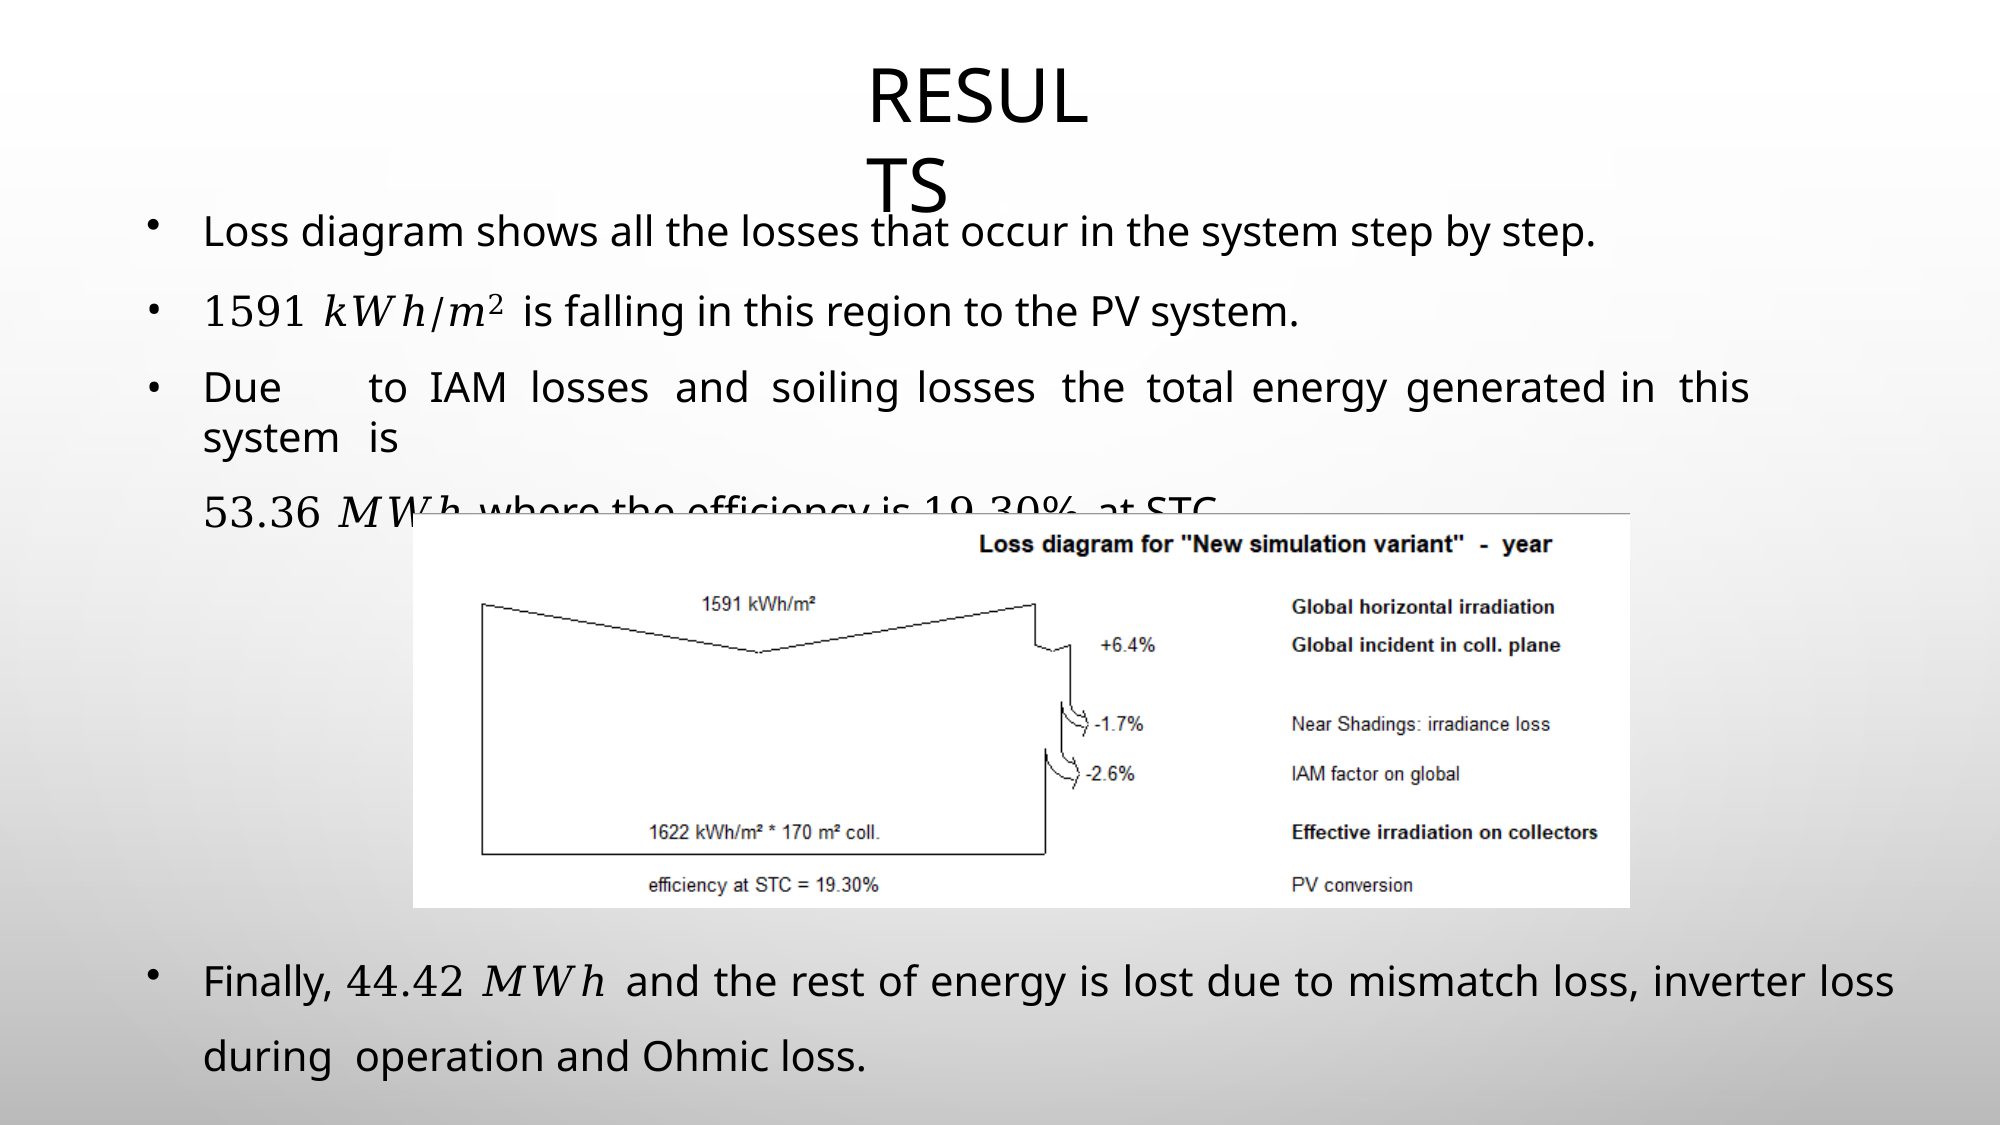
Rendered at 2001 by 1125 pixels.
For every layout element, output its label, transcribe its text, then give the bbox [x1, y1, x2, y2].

picture [0, 0, 2000, 1125]
title RESULTS [864, 45, 1119, 177]
text_box Finally, 44.42 𝑀𝑊ℎ and the rest of energy is lost due to mismatch loss, inverter loss during operation and Ohmic loss. [144, 927, 1899, 1080]
text_box Loss diagram shows all the losses that occur in the system step by step. 1591 𝑘𝑊ℎ/𝑚2 is falling in this region to the PV system. Due to IAM losses and soiling losses the total energy generated in this system is 53.36 𝑀𝑊ℎ where the efficiency is 19.30% at STC. [140, 177, 1906, 536]
